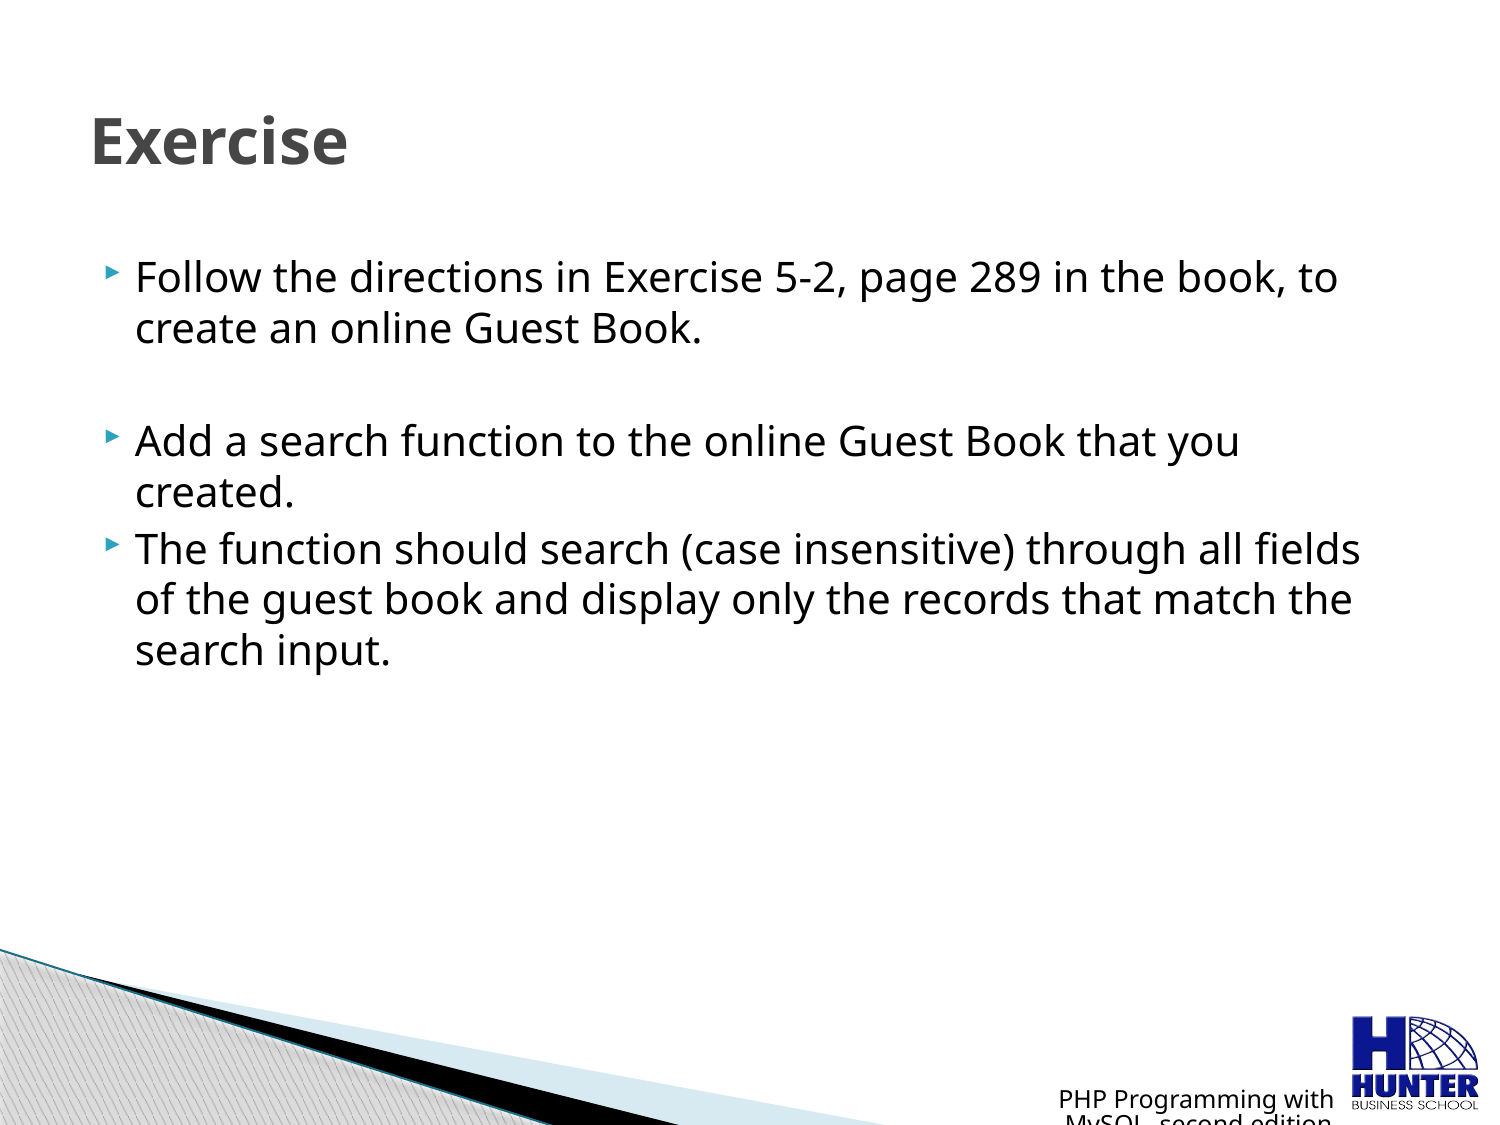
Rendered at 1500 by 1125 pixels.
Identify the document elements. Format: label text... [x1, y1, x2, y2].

list Follow the directions in Exercise 5-2, page 289 in the book, to create an online Guest Book. Add a search function to the online Guest Book that you created. The function should search (case insensitive) through all fields of the guest book and display only the records that match the search input. [75, 243, 1425, 986]
picture [1352, 1016, 1479, 1111]
footer PHP Programming with MySQL, second edition [1043, 1038, 1352, 1125]
title Exercise [75, 45, 1425, 233]
